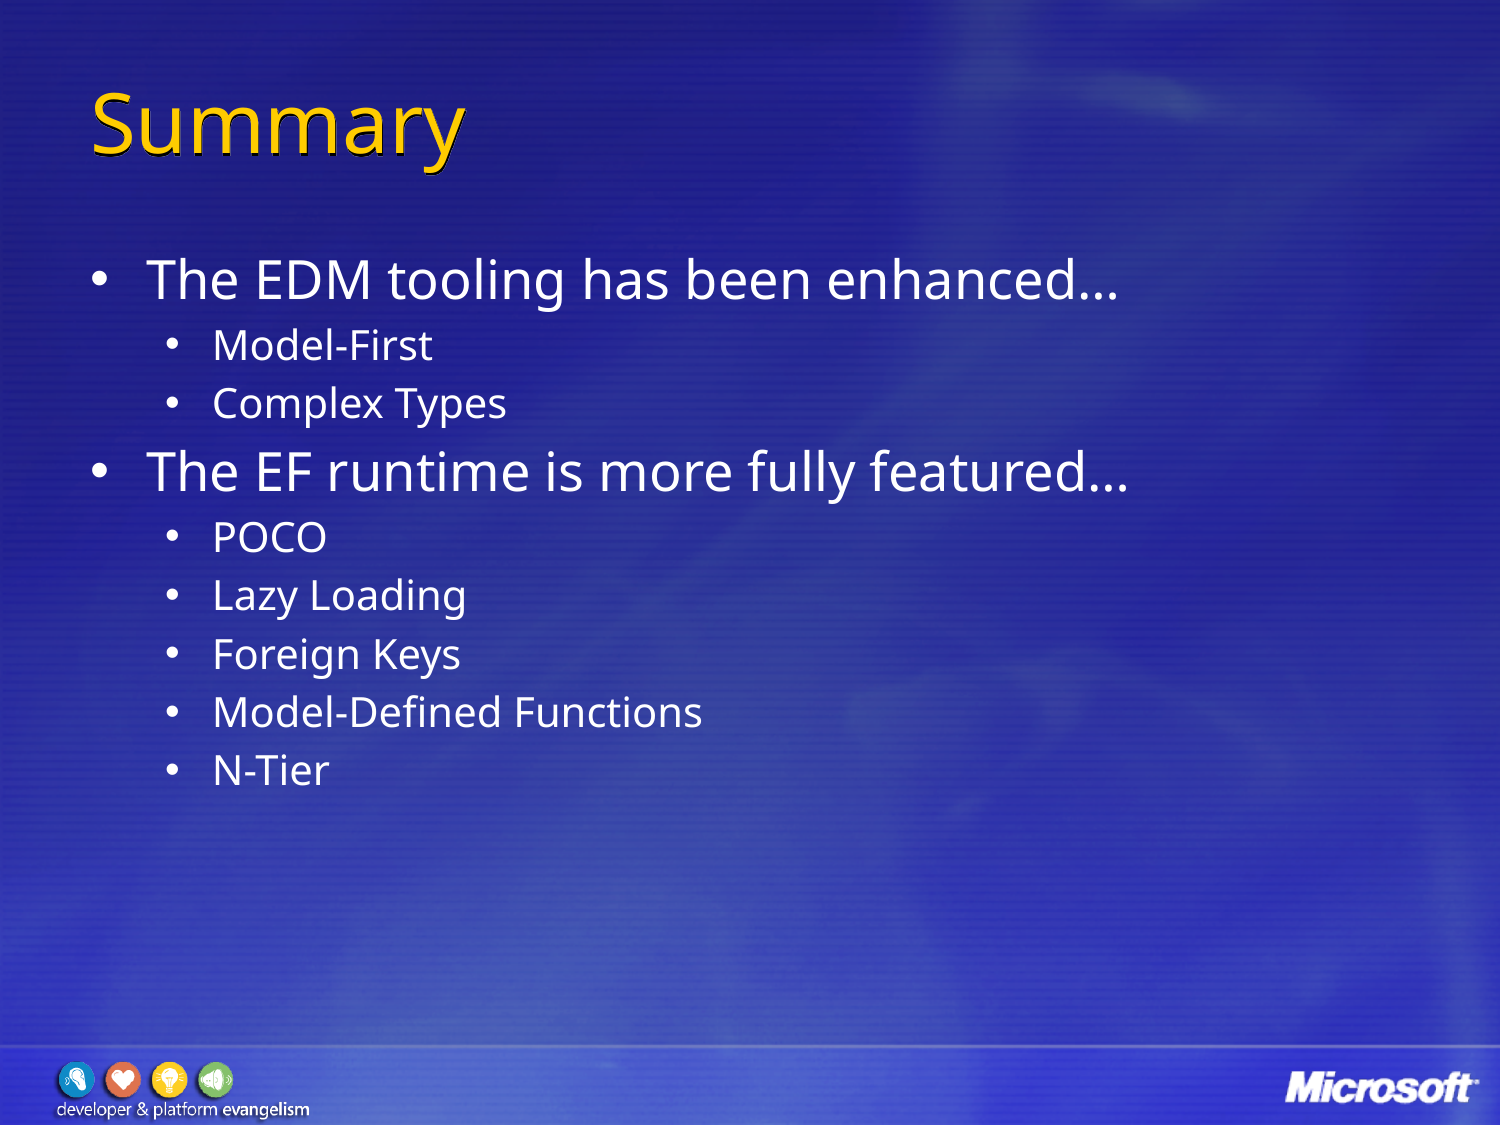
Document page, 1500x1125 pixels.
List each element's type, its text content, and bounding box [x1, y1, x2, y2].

title Summary [74, 62, 1426, 161]
picture [0, 0, 1500, 1125]
list The EDM tooling has been enhanced… Model-First Complex Types The EF runtime is more fully featured… POCO Lazy Loading Foreign Keys Model-Defined Functions N-Tier [74, 237, 1426, 688]
